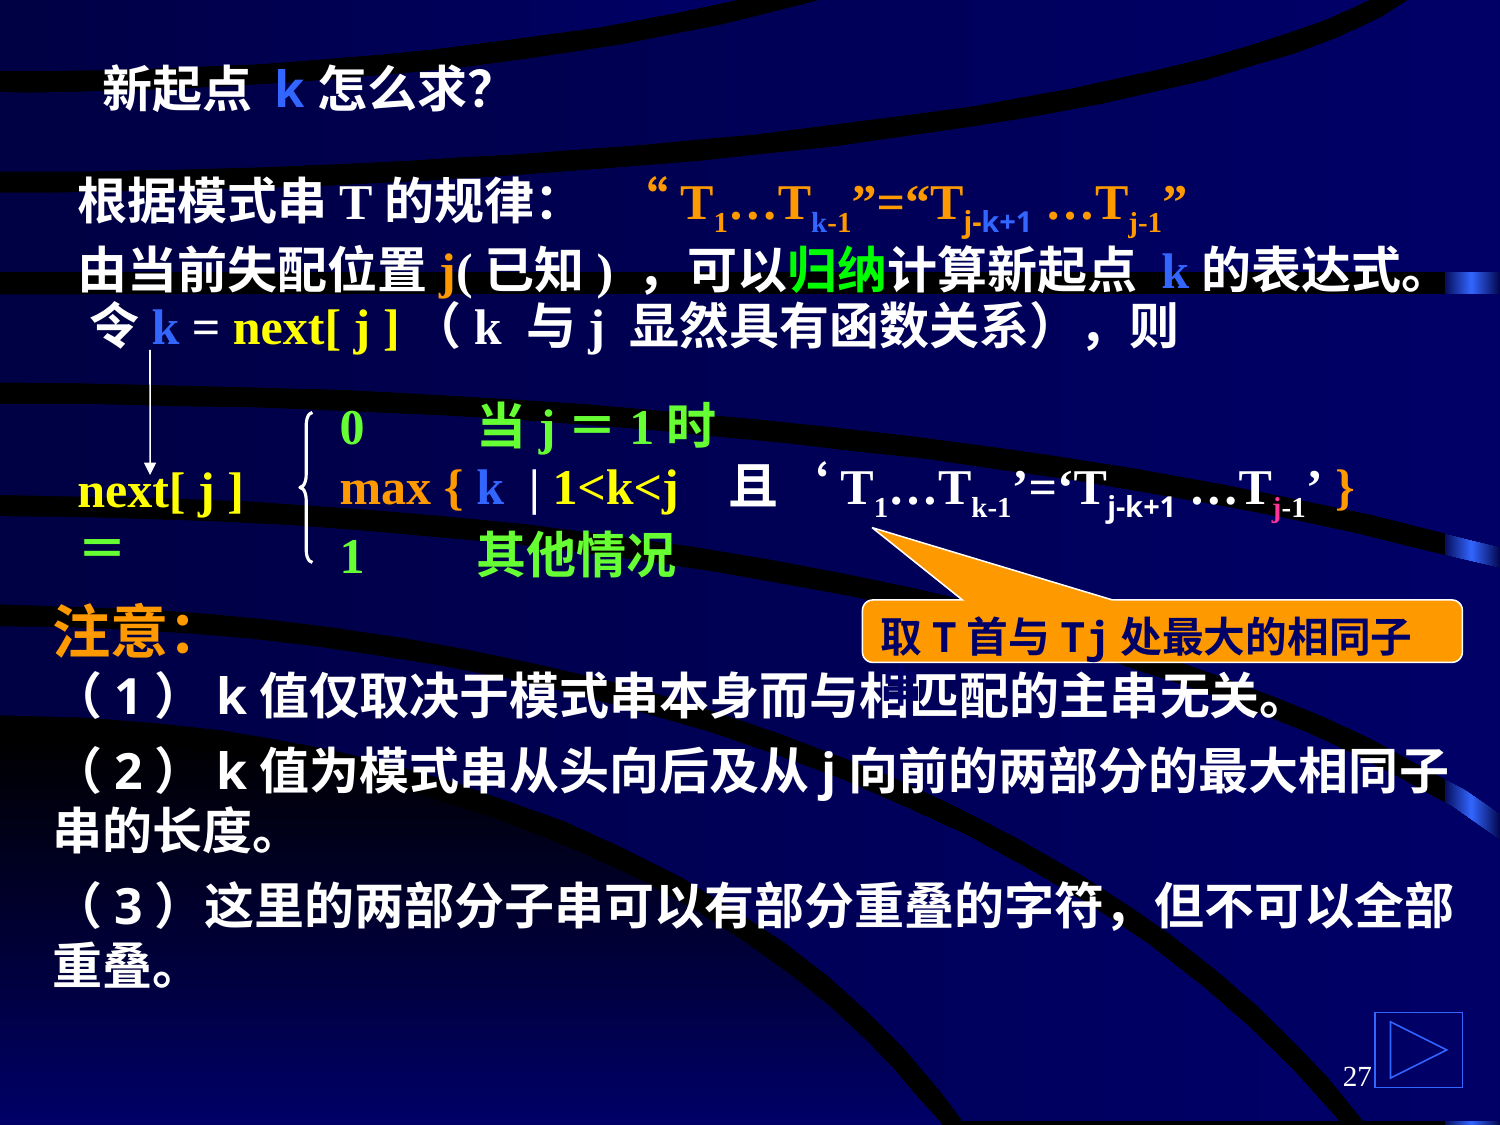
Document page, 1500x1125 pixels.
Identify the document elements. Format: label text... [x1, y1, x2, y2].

slide_number 27 [1074, 1025, 1388, 1100]
text_box [143, 363, 157, 475]
text_box [1374, 1012, 1463, 1088]
text_box 令k = next[ j ]（k 与j 显然具有函数关系），则 [74, 287, 1275, 363]
text_box 取T首与Tj处最大的相同子串 [862, 527, 1463, 663]
text_box [299, 412, 313, 563]
title 新起点 k怎么求？ [87, 50, 1363, 125]
text_box 0 当j＝1时 max { k | 1<k<j 且‘T1…Tk-1’=‘Tj-k+1 …Tj-1’ } 1 其他情况 [324, 387, 1388, 587]
text_box 根据模式串T的规律： “T1…Tk-1”=“Tj-k+1 …Tj-1” 由当前失配位置j(已知) ，可以归纳计算新起点 k的表达式。 [62, 162, 1450, 306]
text_box 注意： （1）k值仅取决于模式串本身而与相匹配的主串无关。 （2）k值为模式串从头向后及从j向前的两部分的最大相同子串的长度。 （3）这里的两部分子串可以有部分重叠的字符，但不可以全部重叠。 [37, 587, 1500, 1003]
text_box next[ j ]＝ [62, 449, 313, 585]
